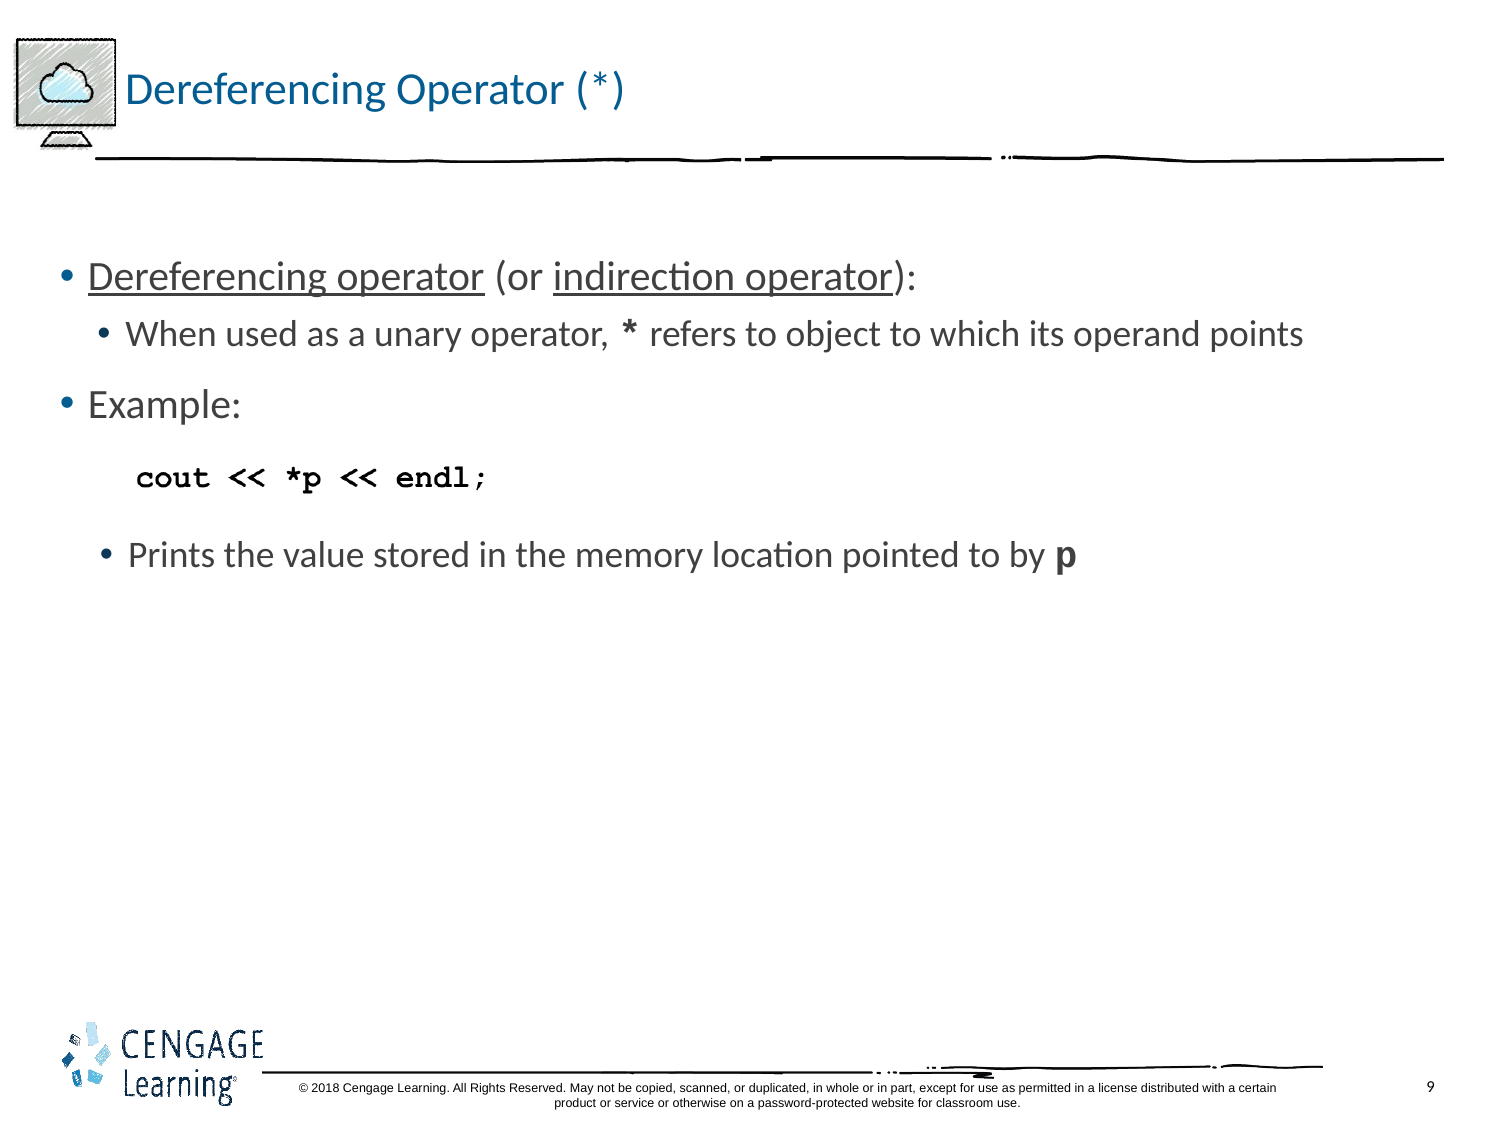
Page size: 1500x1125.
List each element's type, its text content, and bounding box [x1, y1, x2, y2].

list Dereferencing operator (or indirection operator): When used as a unary operator, * refers to object to which its operand points Example: [59, 252, 1441, 430]
picture [13, 36, 117, 151]
picture [95, 155, 1444, 163]
list Prints the value stored in the memory location pointed to by p [62, 533, 1443, 578]
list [124, 449, 507, 516]
picture [62, 1022, 1323, 1106]
title Dereferencing Operator (*) [125, 66, 1442, 116]
